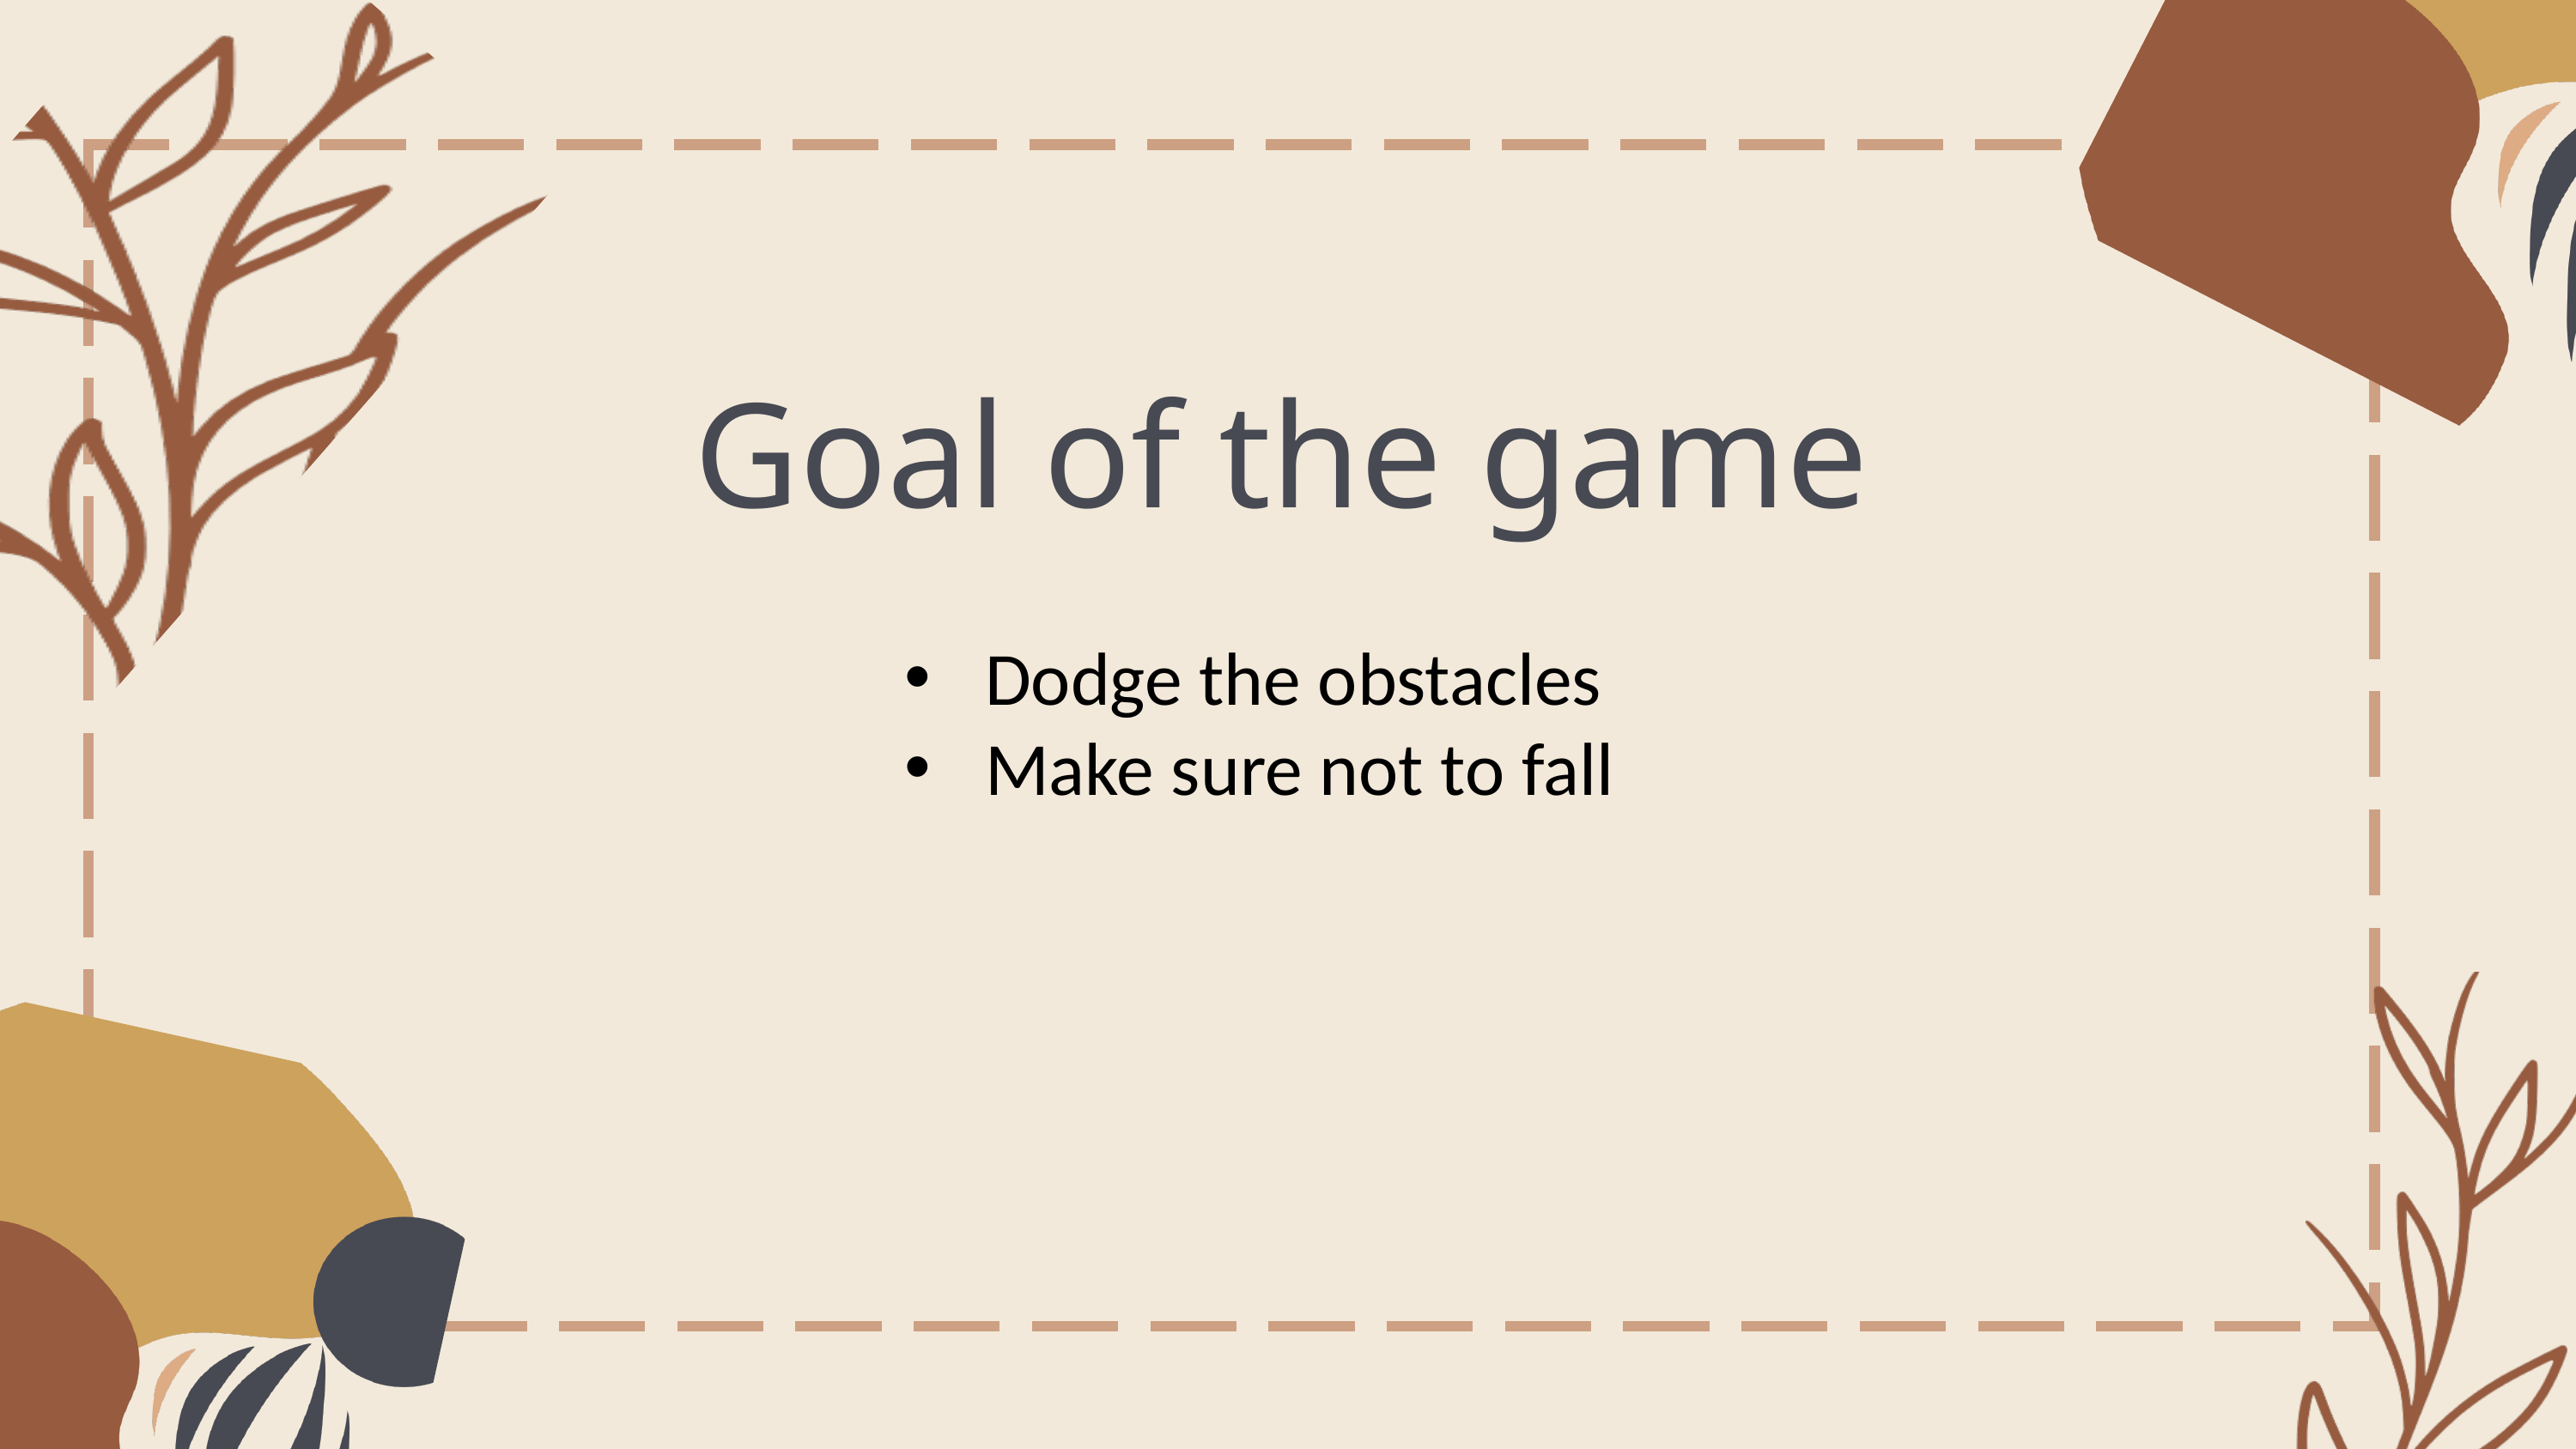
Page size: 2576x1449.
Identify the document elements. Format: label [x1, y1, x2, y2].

text_box [2092, 0, 2576, 486]
text_box [2276, 969, 2576, 1449]
text_box [0, 0, 532, 760]
text_box [88, 144, 2375, 1327]
text_box [0, 996, 445, 1449]
